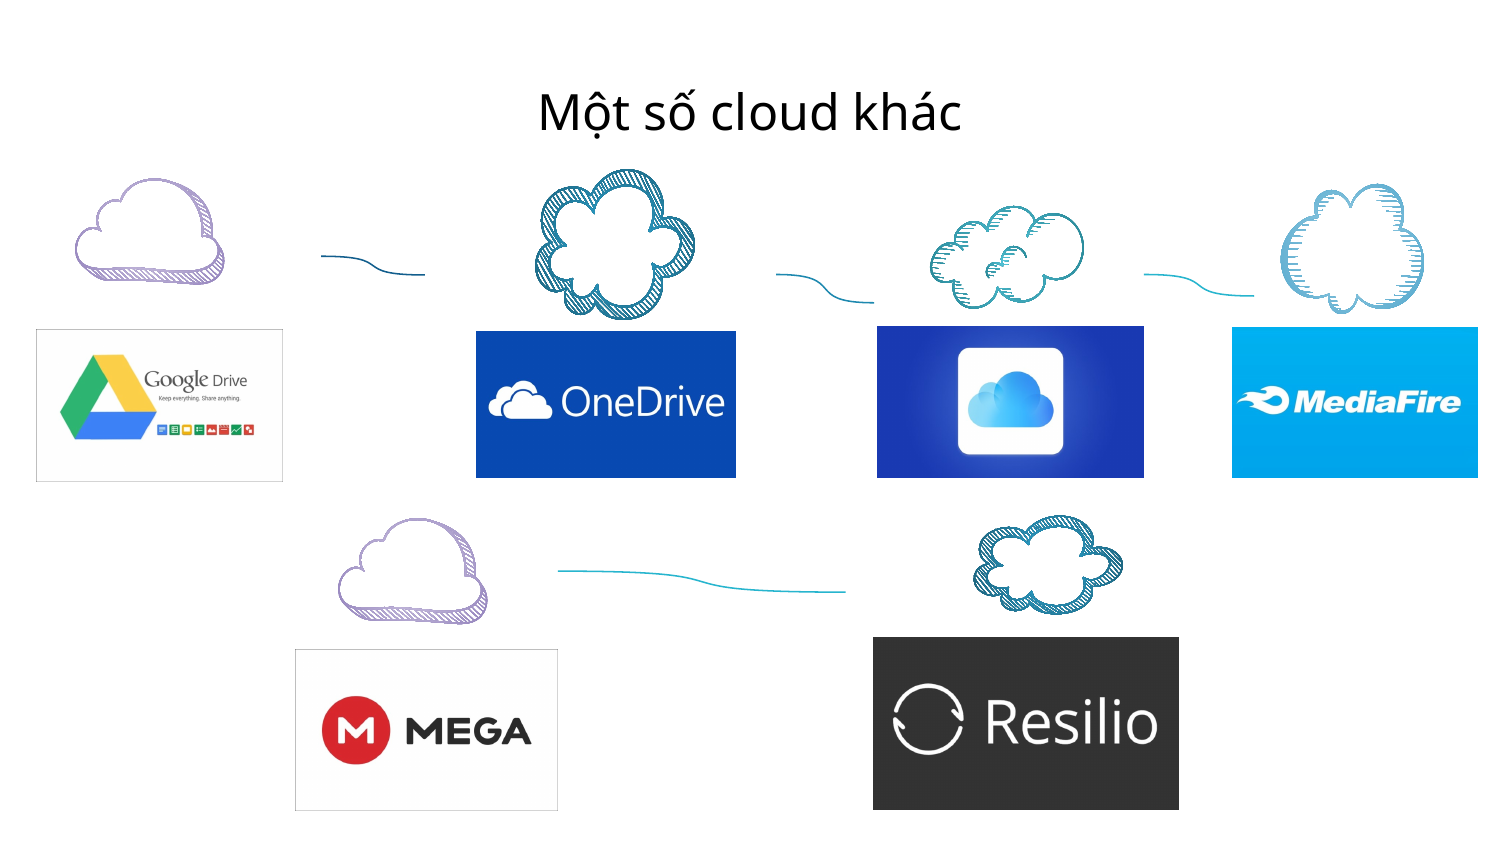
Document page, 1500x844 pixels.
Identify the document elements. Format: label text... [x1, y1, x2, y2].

text_box [75, 178, 225, 285]
text_box [535, 169, 695, 320]
text_box [973, 515, 1123, 615]
text_box [1280, 183, 1424, 314]
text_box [1143, 274, 1255, 297]
picture [1294, 391, 1461, 413]
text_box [557, 570, 846, 593]
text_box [320, 255, 426, 276]
text_box [338, 518, 488, 625]
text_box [929, 205, 1086, 309]
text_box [776, 274, 875, 303]
picture [876, 326, 1145, 478]
picture [35, 329, 283, 482]
picture [1240, 386, 1289, 414]
title Một số cloud khác [75, 65, 1425, 160]
picture [295, 649, 559, 812]
picture [476, 331, 736, 478]
picture [873, 637, 1180, 810]
